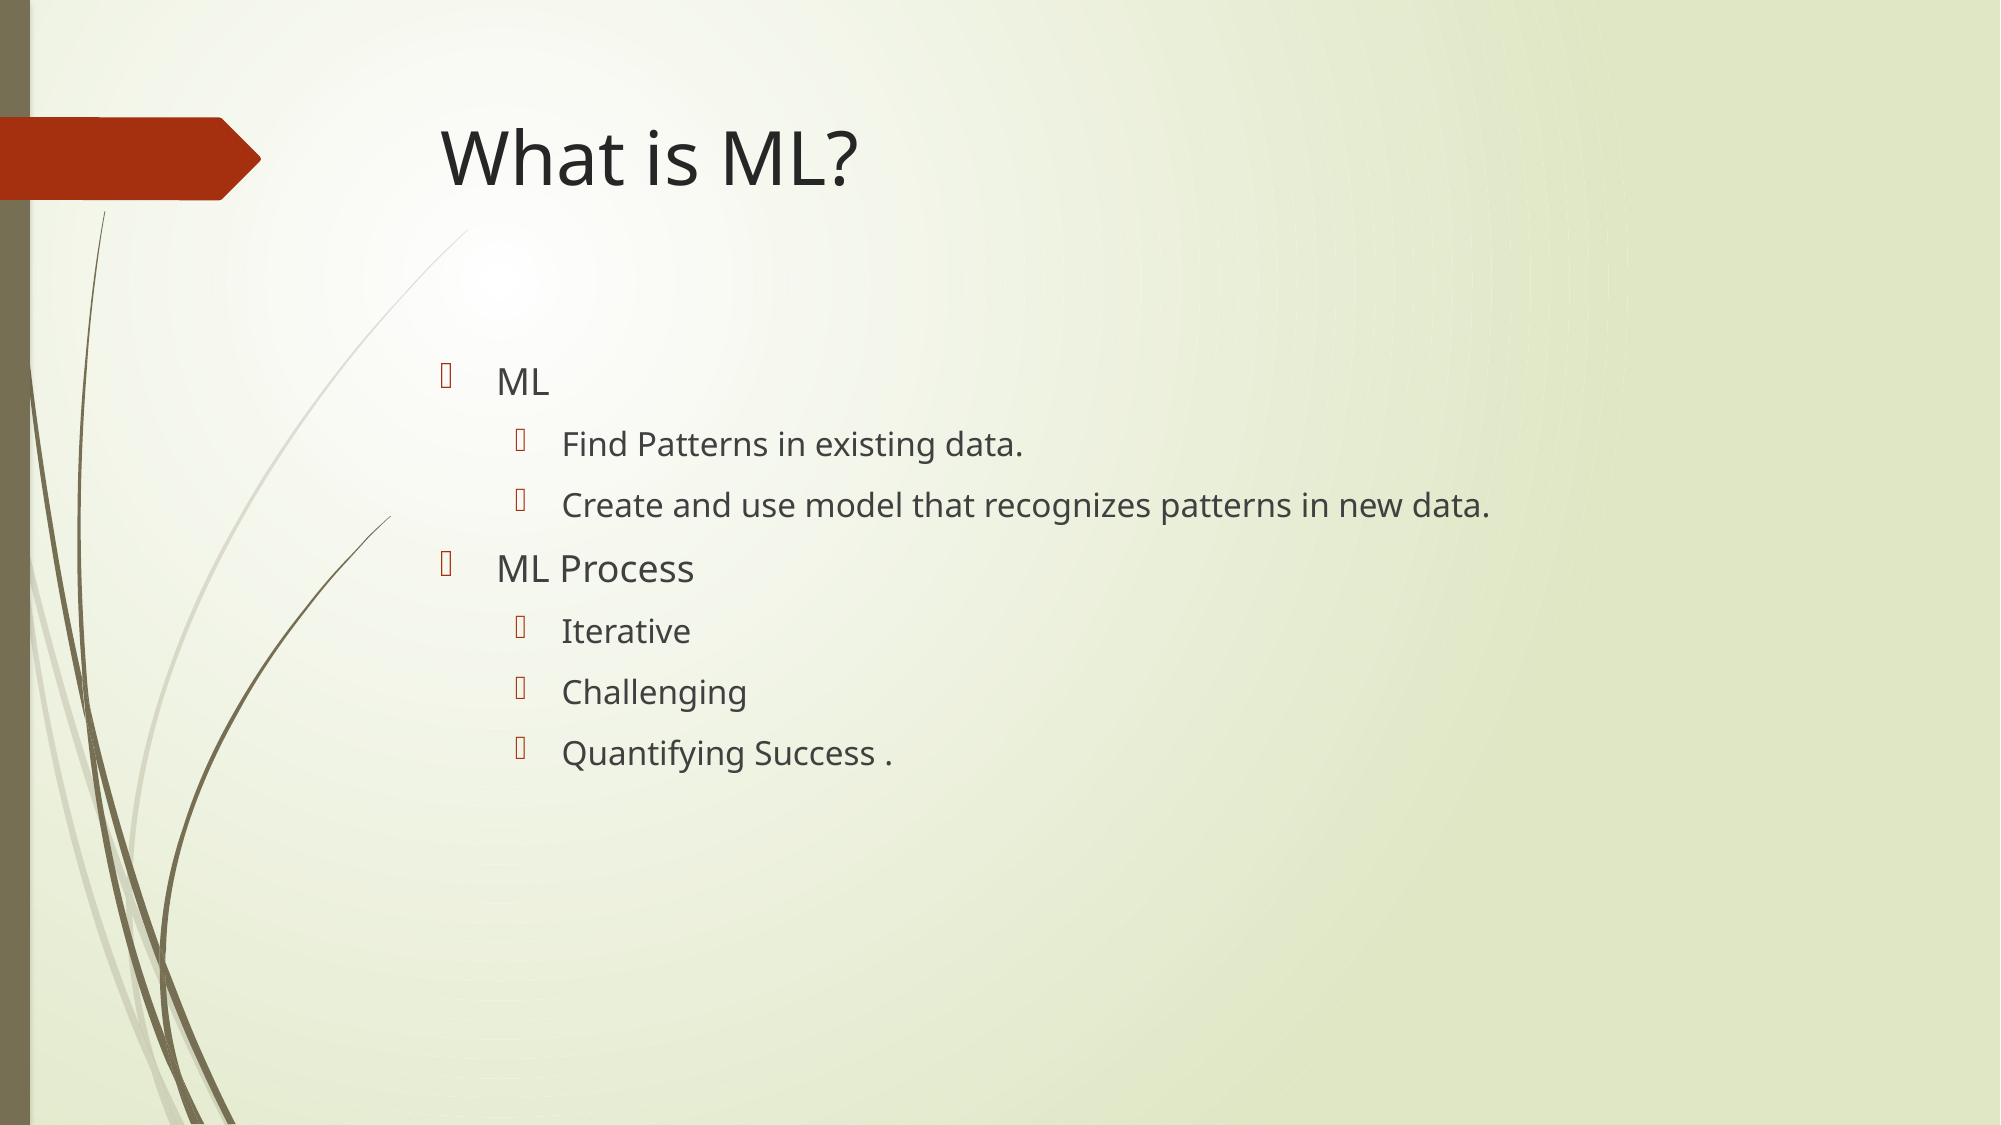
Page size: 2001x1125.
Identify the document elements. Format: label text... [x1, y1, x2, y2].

list ML Find Patterns in existing data. Create and use model that recognizes patterns in new data. ML Process Iterative Challenging Quantifying Success . [424, 350, 1888, 970]
title What is ML? [425, 102, 1888, 313]
